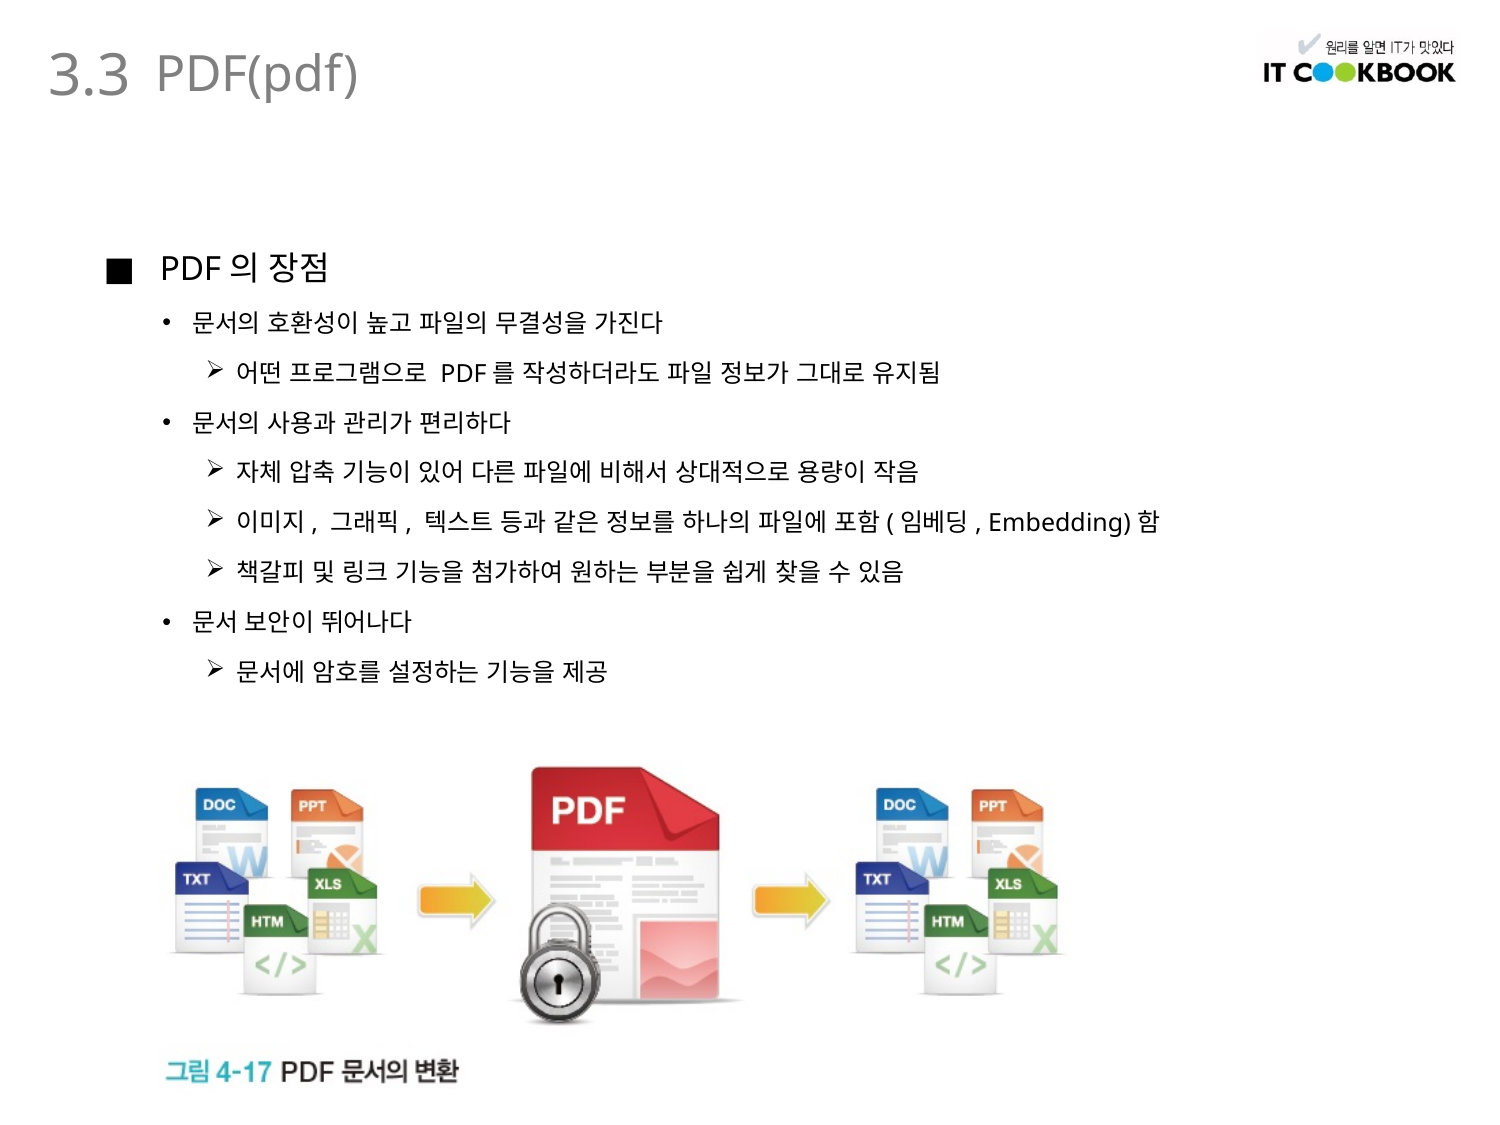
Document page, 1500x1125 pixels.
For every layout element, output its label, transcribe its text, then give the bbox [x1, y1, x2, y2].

picture [1259, 30, 1459, 84]
text_box PDF(pdf) [147, 41, 858, 127]
text_box 3.3 [41, 44, 184, 130]
list PDF의 장점 문서의 호환성이 높고 파일의 무결성을 가진다 어떤 프로그램으로 PDF를 작성하더라도 파일 정보가 그대로 유지됨 문서의 사용과 관리가 편리하다 자체 압축 기능이 있어 다른 파일에 비해서 상대적으로 용량이 작음 이미지, 그래픽, 텍스트 등과 같은 정보를 하나의 파일에 포함(임베딩, Embedding)함 책갈피 및 링크 기능을 첨가하여 원하는 부분을 쉽게 찾을 수 있음 문서 보안이 뛰어나다 문서에 암호를 설정하는 기능을 제공 [88, 219, 1424, 988]
picture [159, 739, 1071, 1093]
